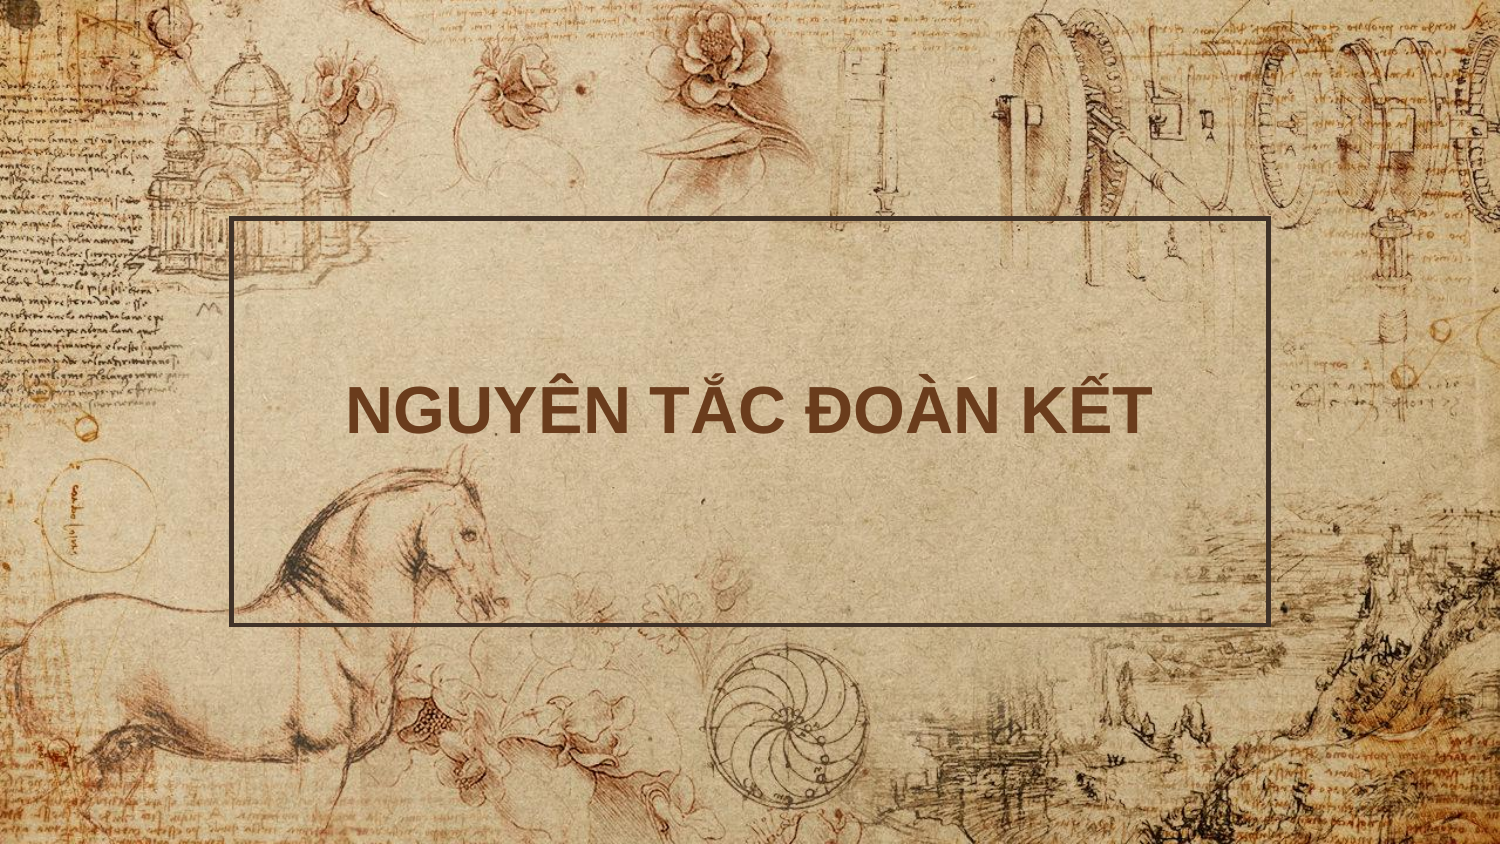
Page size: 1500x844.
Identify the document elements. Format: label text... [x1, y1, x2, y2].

title NGUYÊN TẮC ĐOÀN KẾT [248, 272, 1252, 463]
picture [0, 0, 1500, 844]
